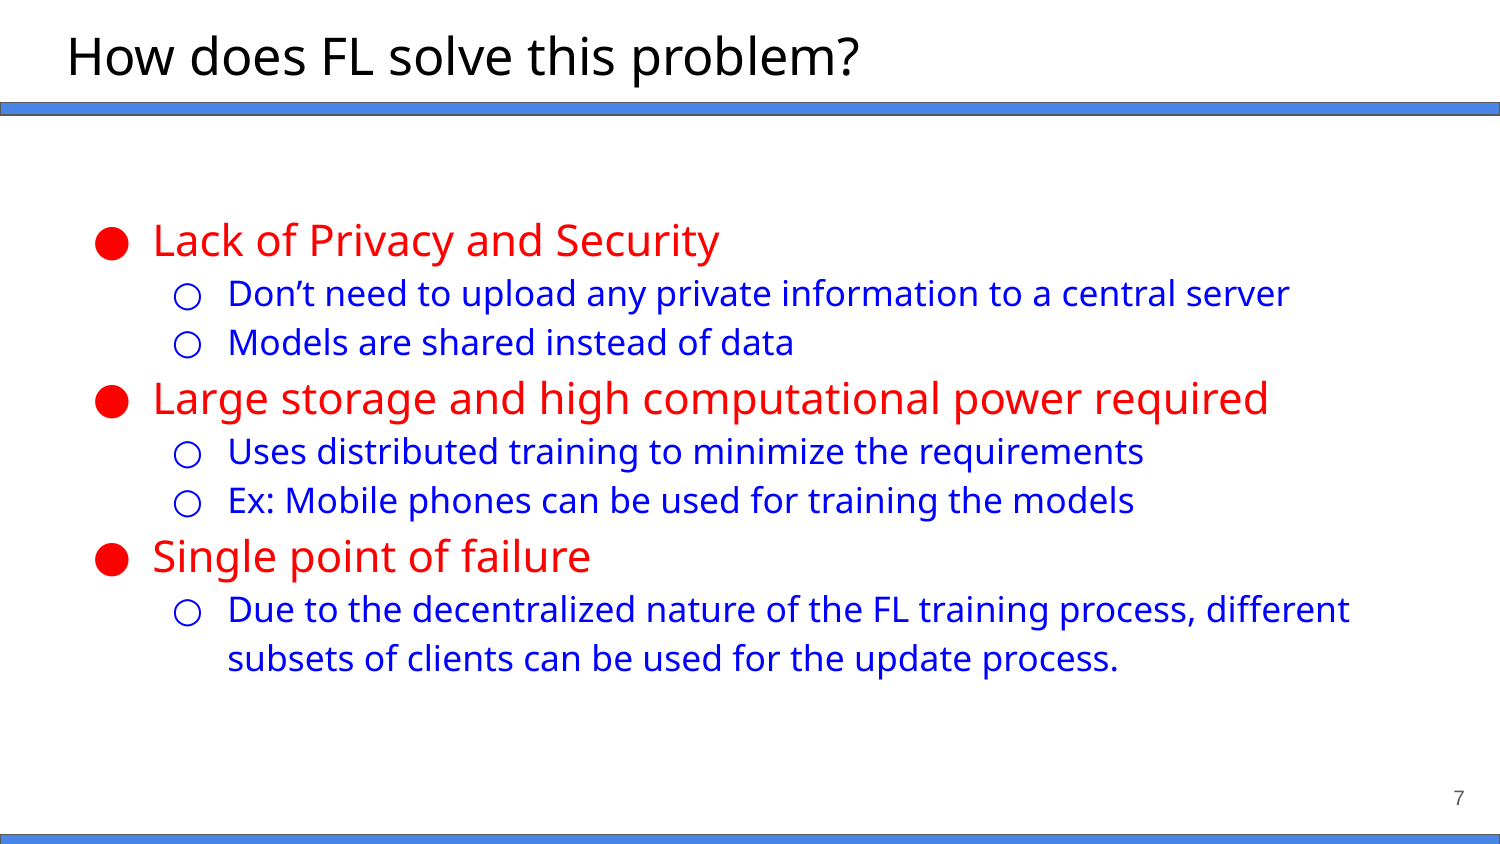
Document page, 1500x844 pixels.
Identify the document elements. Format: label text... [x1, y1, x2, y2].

list Lack of Privacy and Security Don’t need to upload any private information to a central server Models are shared instead of data Large storage and high computational power required Uses distributed training to minimize the requirements Ex: Mobile phones can be used for training the models Single point of failure Due to the decentralized nature of the FL training process, different subsets of clients can be used for the update process. [62, 111, 1461, 658]
title How does FL solve this problem? [51, 7, 1449, 102]
